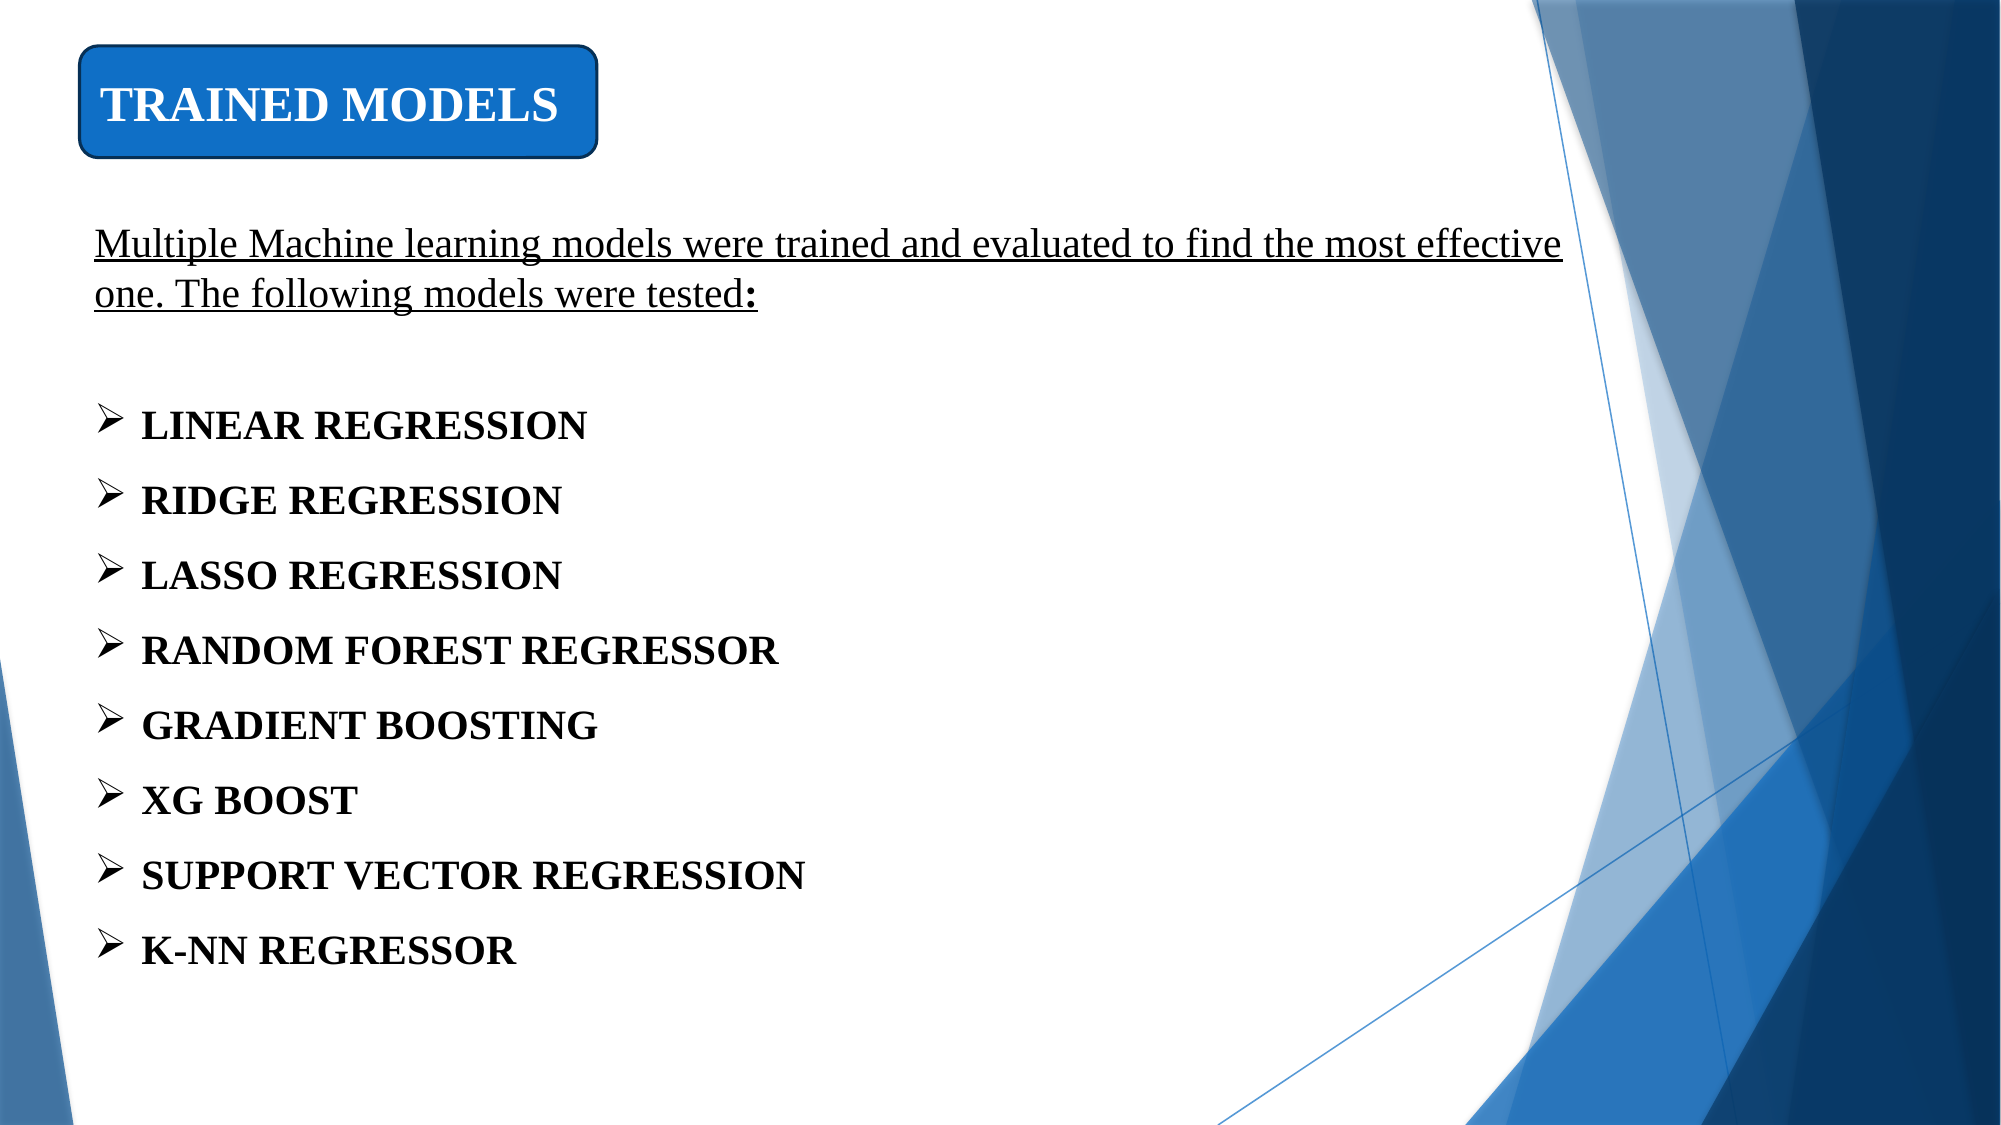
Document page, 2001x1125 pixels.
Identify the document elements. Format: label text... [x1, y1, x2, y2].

text_box TRAINED MODELS [77, 44, 599, 160]
text_box Multiple Machine learning models were trained and evaluated to find the most effective one. The following models were tested: [79, 208, 1601, 323]
text_box LINEAR REGRESSION RIDGE REGRESSION LASSO REGRESSION RANDOM FOREST REGRESSOR GRADIENT BOOSTING XG BOOST SUPPORT VECTOR REGRESSION K-NN REGRESSOR [79, 365, 1605, 1056]
